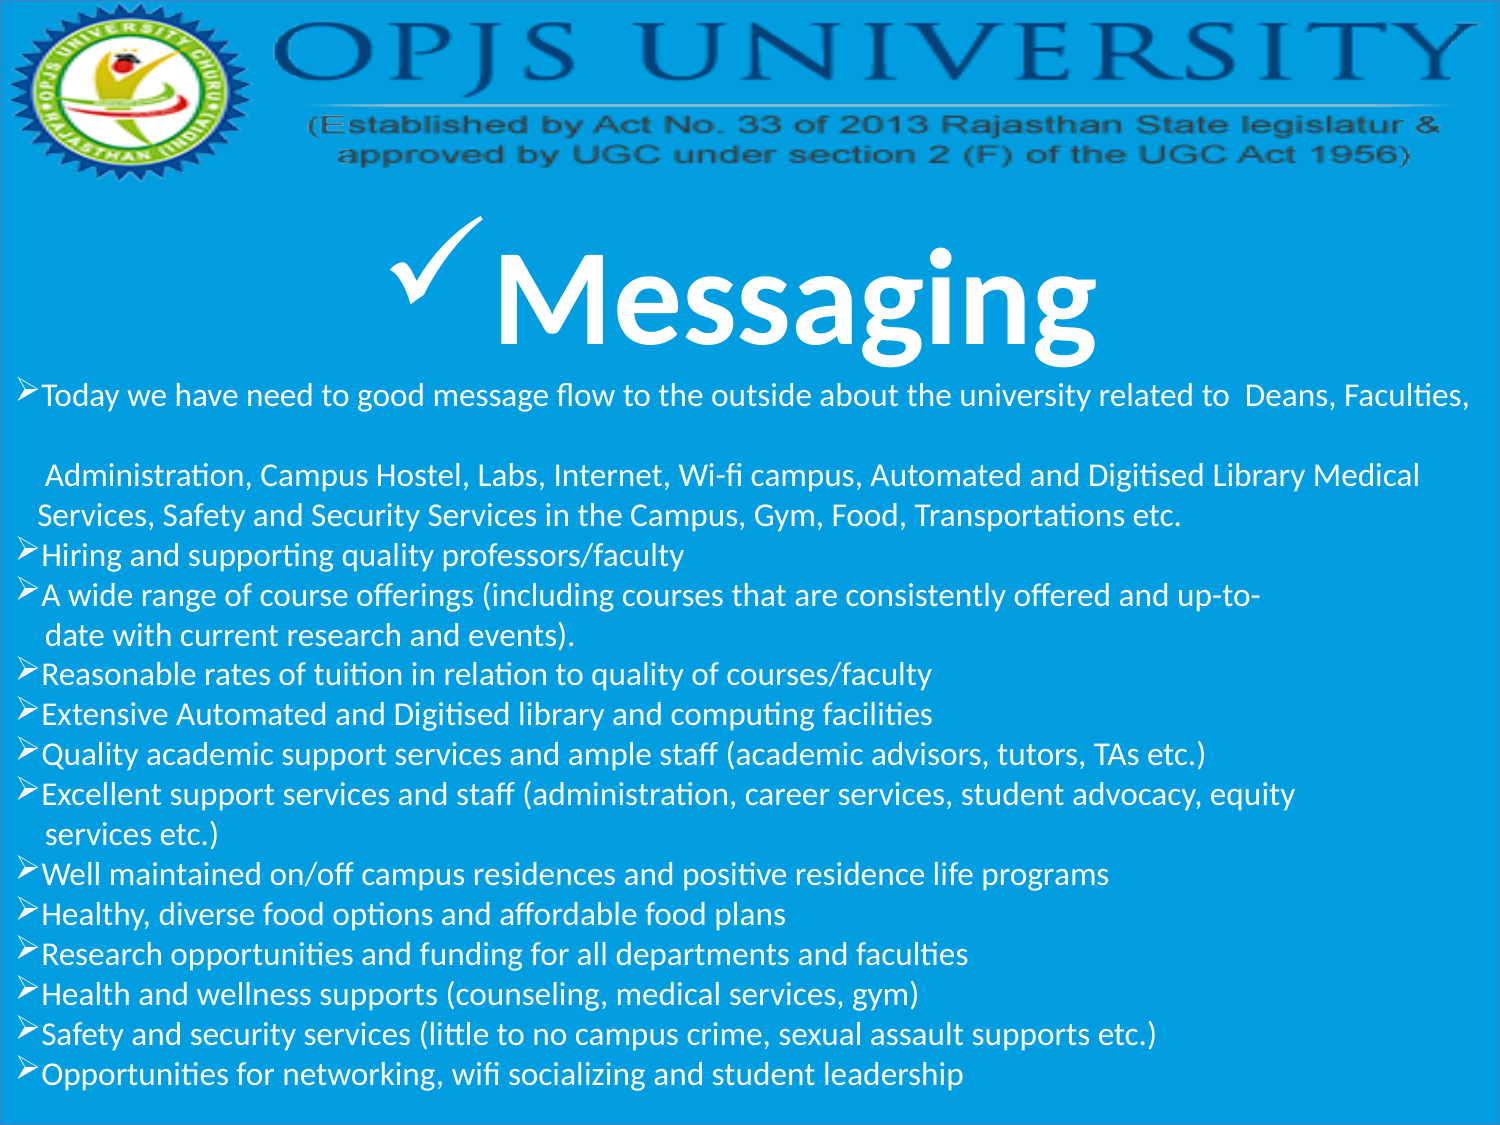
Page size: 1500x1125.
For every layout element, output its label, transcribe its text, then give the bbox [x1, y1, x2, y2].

picture [419, 150, 432, 162]
picture [972, 120, 990, 132]
picture [943, 116, 967, 132]
picture [349, 120, 365, 132]
picture [913, 24, 996, 79]
picture [1141, 146, 1164, 163]
picture [565, 121, 582, 137]
picture [1113, 120, 1121, 132]
picture [686, 151, 692, 162]
picture [603, 145, 623, 162]
picture [321, 116, 344, 134]
picture [380, 120, 398, 132]
picture [443, 151, 460, 162]
picture [865, 151, 871, 162]
picture [1050, 146, 1059, 162]
picture [1186, 154, 1196, 162]
picture [795, 120, 814, 132]
picture [1098, 24, 1177, 79]
picture [1297, 121, 1301, 132]
picture [1175, 120, 1193, 132]
picture [1197, 118, 1205, 132]
picture [444, 120, 461, 132]
picture [1021, 24, 1067, 79]
picture [1187, 22, 1233, 79]
picture [1327, 117, 1354, 132]
picture [890, 117, 899, 132]
picture [817, 116, 826, 132]
picture [337, 150, 357, 163]
picture [1396, 23, 1479, 79]
picture [1307, 120, 1323, 132]
picture [640, 24, 719, 79]
picture [993, 121, 999, 137]
picture [833, 151, 840, 162]
picture [431, 151, 439, 162]
picture [1358, 117, 1365, 132]
picture [842, 116, 858, 133]
picture [1266, 150, 1283, 162]
picture [1377, 147, 1396, 162]
picture [406, 151, 412, 162]
picture [675, 151, 681, 162]
picture [1072, 147, 1078, 162]
picture [978, 146, 996, 162]
text_box Today we have need to good message flow to the outside about the university related to Deans, Faculties, Administration, Campus Hostel, Labs, Internet, Wi-fi campus, Automated and Digitised Library Medical Services, Safety and Security Services in the Campus, Gym, Food, Transportations etc. Hiring and supporting quality professors/faculty A wide range of course offerings (including courses that are consistently offered and up-to- date with current research and events). Reasonable rates of tuition in relation to quality of courses/faculty Extensive Automated and Digitised library and computing facilities Quality academic support services and ample staff (academic advisors, tutors, TAs etc.) Excellent support services and staff (administration, career services, student advocacy, equity services etc.) Well maintained on/off campus residences and positive residence life programs Healthy, diverse food options and affordable food plans Research opportunities and funding for all departments and faculties Health and wellness supports (counseling, medical services, gym) Safety and security services (little to no campus crime, sexual assault supports etc.) Opportunities for networking, wifi socializing and student leadership [0, 195, 1500, 1125]
picture [874, 150, 892, 162]
picture [642, 118, 649, 132]
picture [369, 117, 376, 132]
picture [425, 117, 430, 132]
picture [875, 117, 883, 132]
picture [1356, 146, 1374, 162]
picture [749, 117, 758, 132]
picture [896, 151, 902, 162]
picture [526, 22, 572, 79]
picture [919, 117, 927, 132]
picture [362, 151, 368, 168]
picture [384, 151, 392, 168]
picture [509, 117, 526, 132]
picture [1046, 117, 1053, 133]
picture [1027, 120, 1042, 132]
picture [1401, 146, 1410, 167]
picture [621, 120, 639, 132]
picture [1138, 115, 1160, 134]
picture [1003, 120, 1021, 132]
picture [1381, 121, 1387, 132]
picture [870, 24, 890, 79]
picture [1103, 121, 1111, 132]
picture [1370, 121, 1377, 132]
picture [1315, 147, 1323, 162]
picture [1202, 147, 1210, 162]
picture [1308, 24, 1385, 79]
picture [1286, 147, 1293, 162]
picture [541, 151, 558, 168]
picture [391, 150, 402, 162]
picture [707, 150, 715, 162]
picture [863, 116, 875, 132]
picture [720, 147, 738, 162]
picture [643, 145, 657, 150]
picture [743, 151, 761, 162]
picture [740, 116, 751, 120]
picture [1106, 150, 1125, 162]
picture [1243, 117, 1249, 132]
picture [1209, 145, 1223, 150]
picture [1265, 24, 1285, 79]
picture [1209, 120, 1227, 132]
picture [9, 3, 251, 181]
picture [396, 24, 449, 79]
text_box Messaging [99, 200, 1450, 380]
picture [905, 150, 914, 162]
picture [403, 117, 420, 132]
picture [666, 117, 689, 132]
picture [965, 147, 972, 165]
picture [472, 120, 481, 132]
picture [931, 147, 948, 162]
picture [594, 116, 618, 132]
picture [768, 116, 780, 132]
picture [698, 151, 704, 162]
picture [1059, 117, 1076, 132]
picture [519, 147, 537, 162]
picture [486, 120, 505, 132]
picture [634, 147, 643, 162]
picture [1332, 146, 1351, 162]
picture [765, 151, 771, 162]
picture [1252, 120, 1270, 132]
picture [434, 121, 439, 132]
picture [809, 150, 830, 162]
picture [274, 22, 370, 79]
picture [853, 147, 859, 162]
picture [372, 151, 380, 162]
picture [496, 146, 503, 162]
picture [575, 147, 598, 163]
picture [1004, 147, 1011, 165]
picture [1415, 116, 1440, 132]
picture [1178, 145, 1195, 150]
picture [790, 150, 808, 162]
picture [1027, 151, 1034, 162]
picture [1274, 120, 1292, 138]
picture [1164, 117, 1171, 132]
picture [1170, 147, 1179, 162]
picture [747, 24, 834, 79]
picture [1034, 150, 1046, 162]
picture [1084, 147, 1101, 162]
picture [619, 154, 630, 162]
picture [1239, 146, 1264, 162]
picture [464, 117, 471, 132]
picture [308, 116, 317, 138]
picture [1393, 120, 1405, 132]
picture [462, 150, 495, 162]
picture [472, 24, 494, 94]
picture [543, 117, 561, 132]
picture [693, 120, 713, 132]
picture [1081, 120, 1099, 132]
